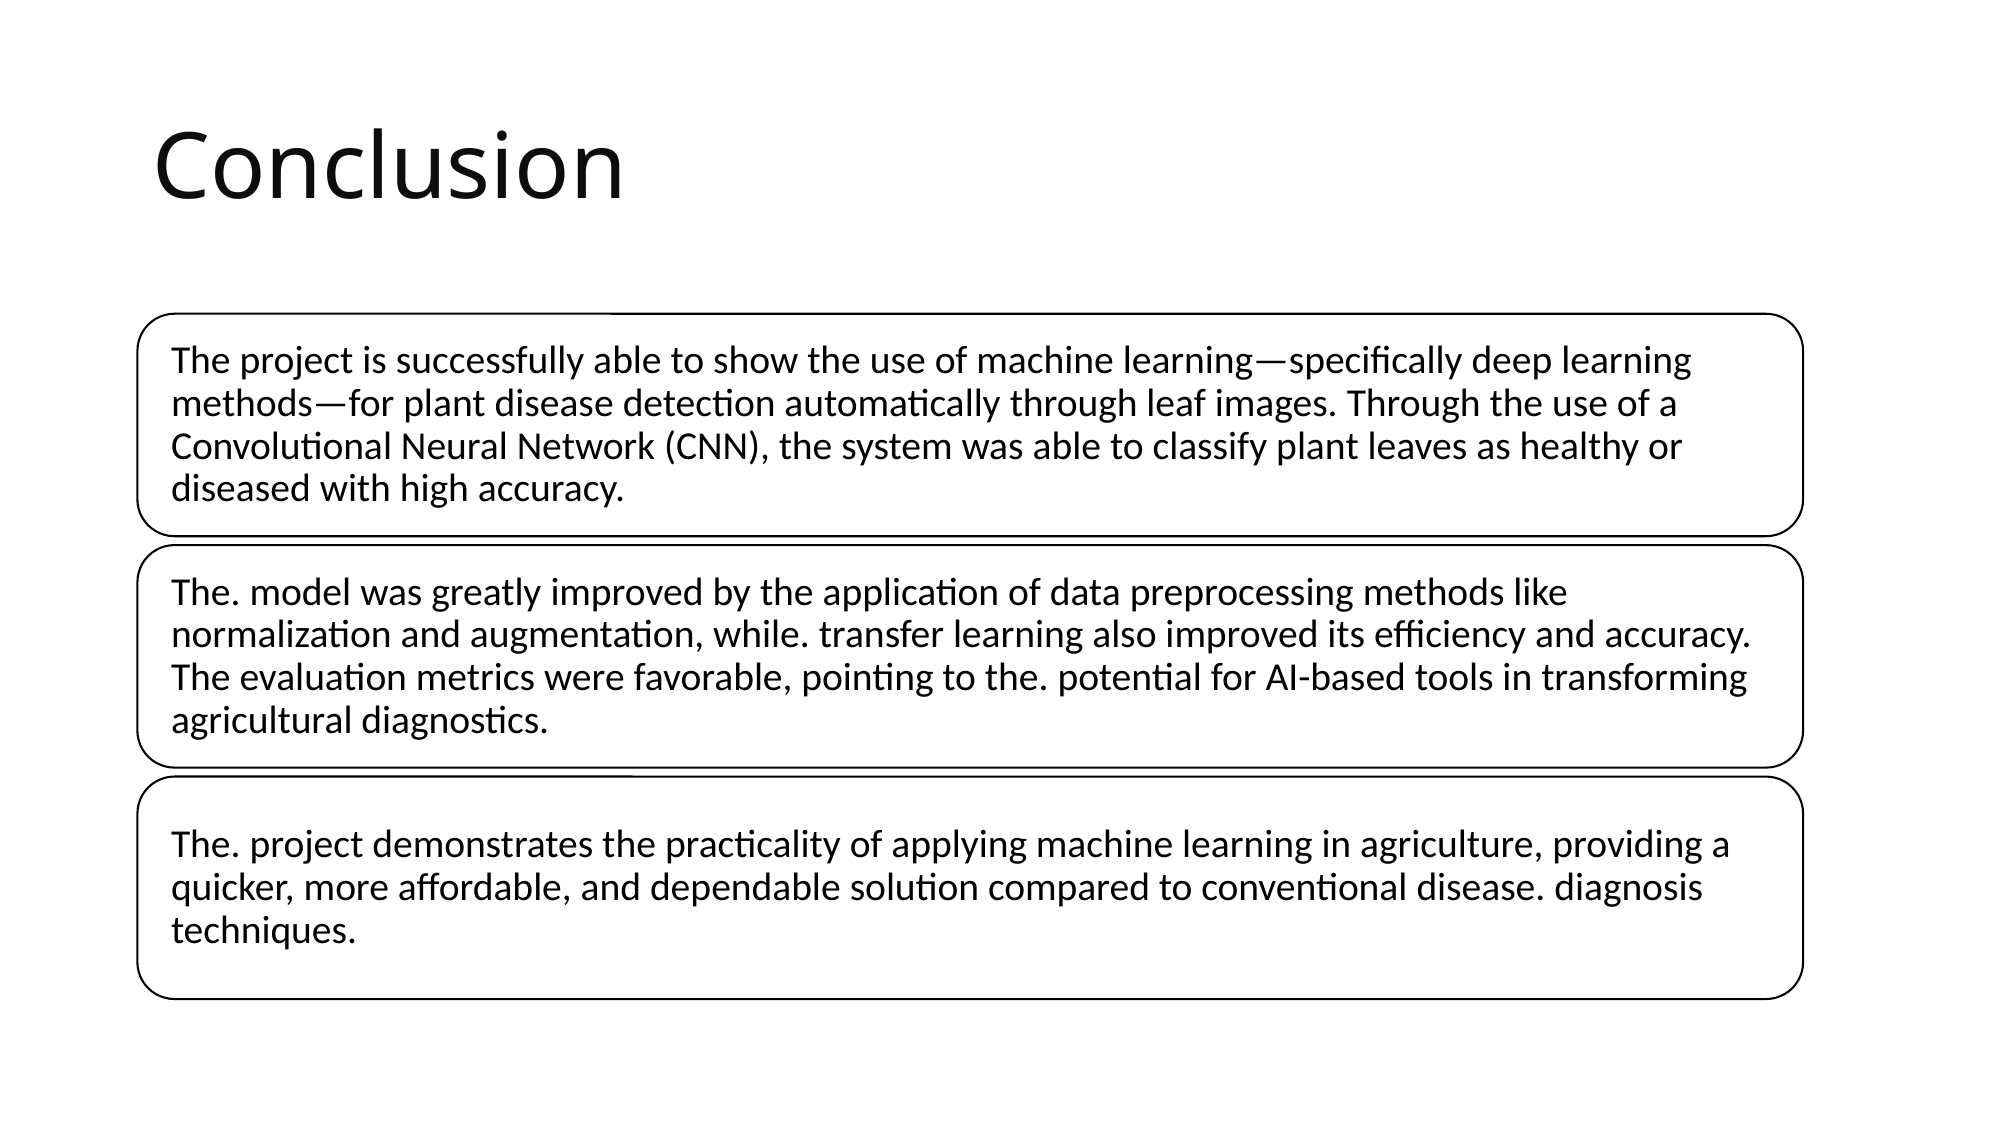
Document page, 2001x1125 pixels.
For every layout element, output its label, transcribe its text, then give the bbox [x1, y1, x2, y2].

title Conclusion [137, 59, 1863, 278]
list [137, 299, 1804, 1014]
